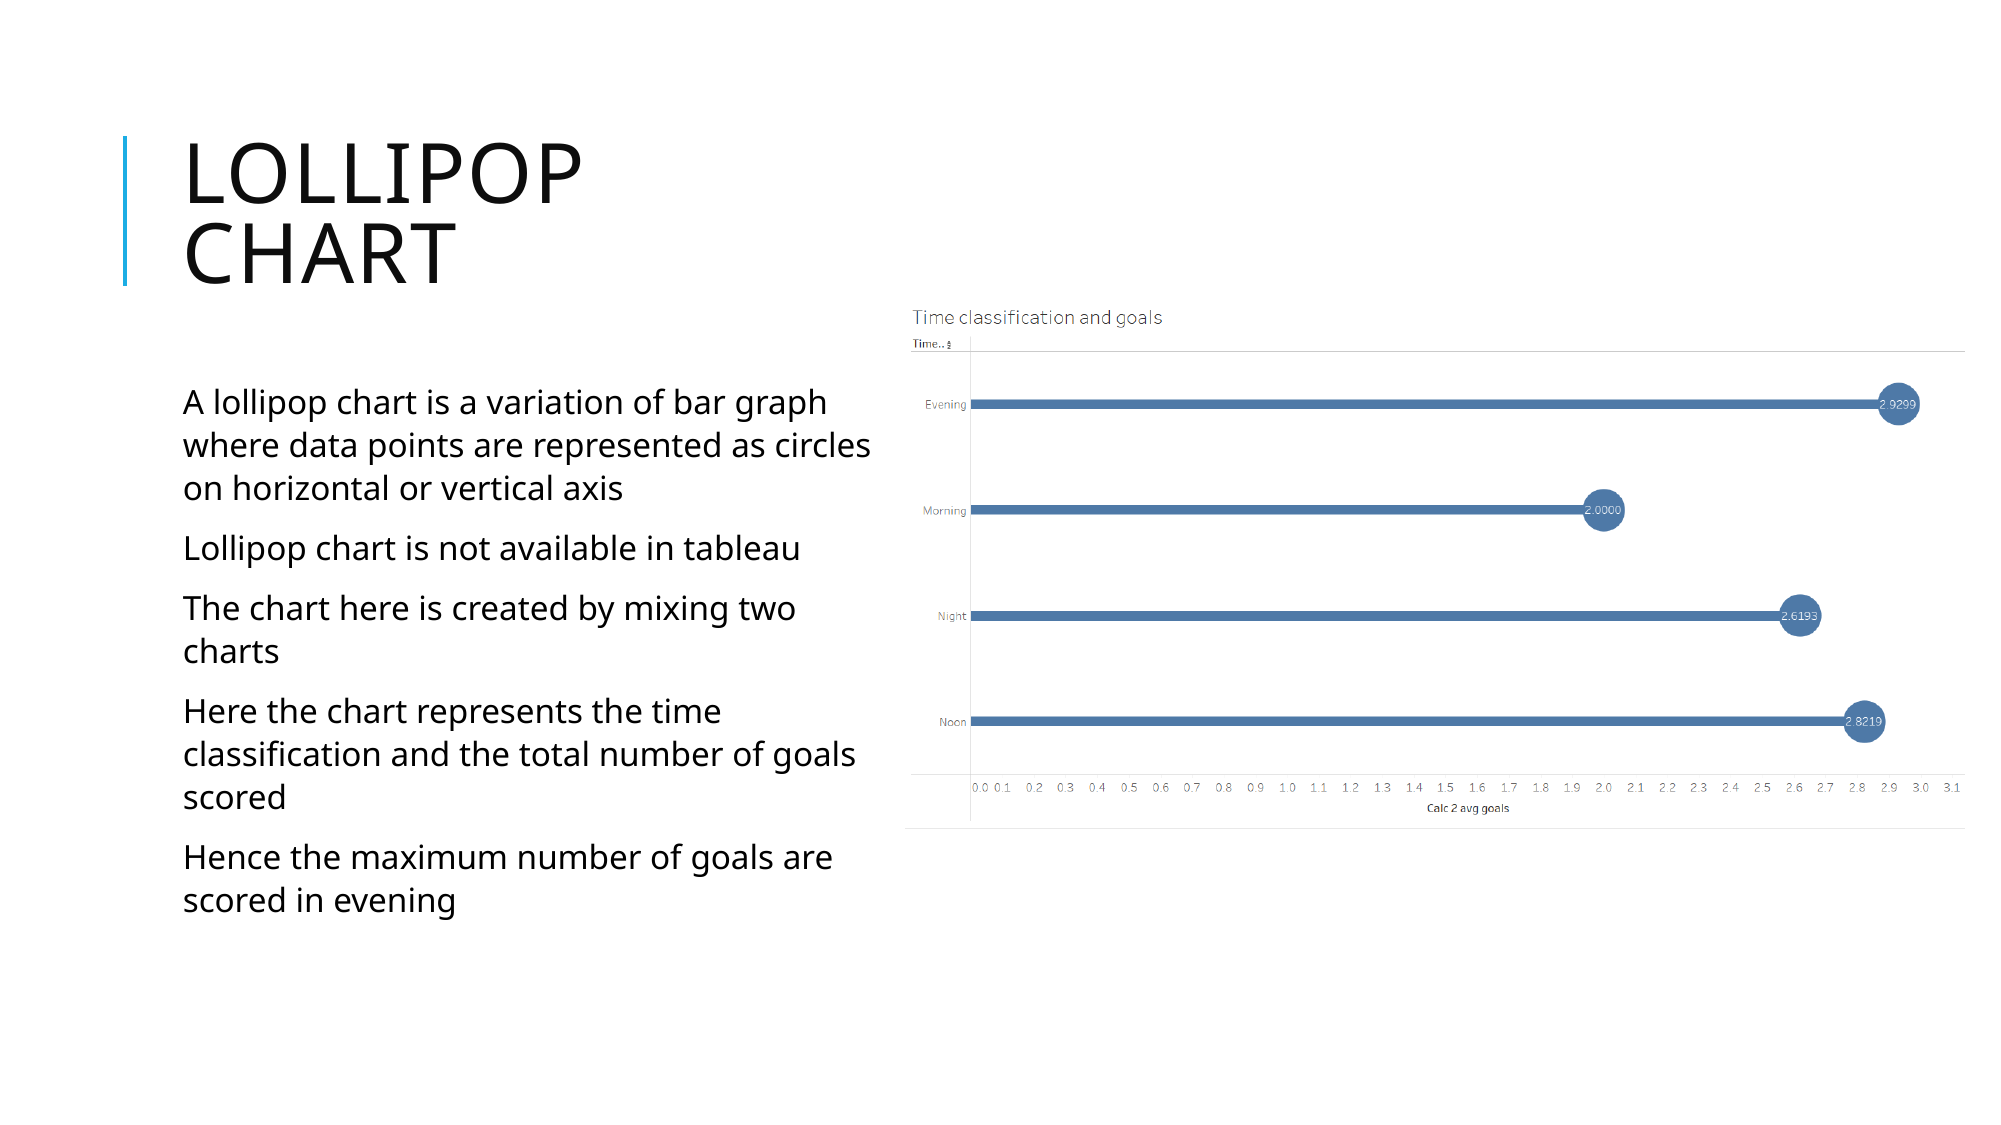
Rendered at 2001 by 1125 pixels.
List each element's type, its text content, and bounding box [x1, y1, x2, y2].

list A lollipop chart is a variation of bar graph where data points are represented as circles on horizontal or vertical axis Lollipop chart is not available in tableau The chart here is created by mixing two charts Here the chart represents the time classification and the total number of goals scored Hence the maximum number of goals are scored in evening [168, 370, 888, 988]
picture [904, 296, 1965, 829]
title Lollipop chart [168, 77, 888, 363]
